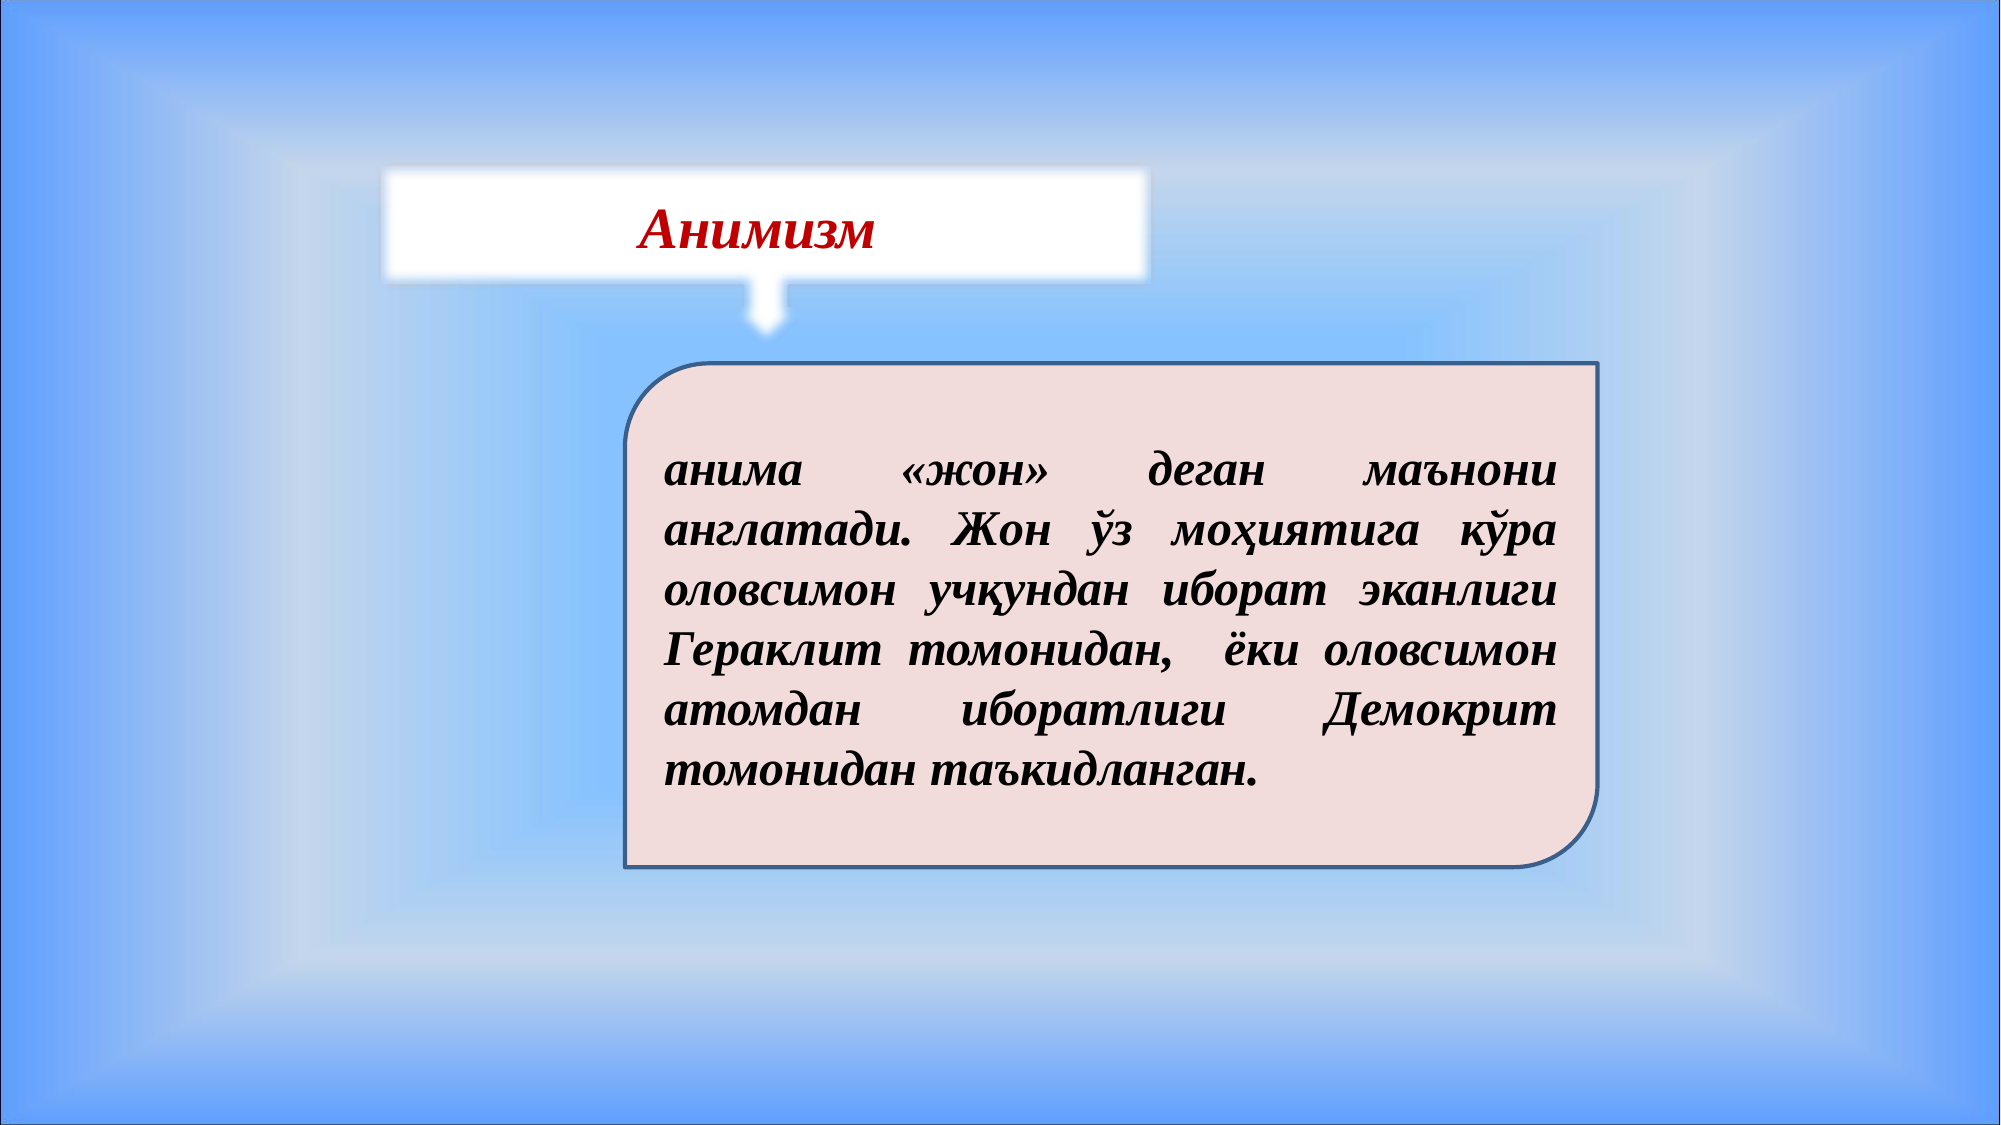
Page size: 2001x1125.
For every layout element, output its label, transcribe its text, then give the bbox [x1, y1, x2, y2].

text_box Анимизм [393, 178, 1139, 325]
picture [0, 0, 2001, 1125]
text_box анима «жон» деган маънони англатади. Жон ўз моҳиятига кўра оловсимон учқундан иборат эканлиги Гераклит томонидан, ёки оловсимон атомдан иборатлиги Демокрит томонидан таъкидланган. [622, 361, 1600, 870]
